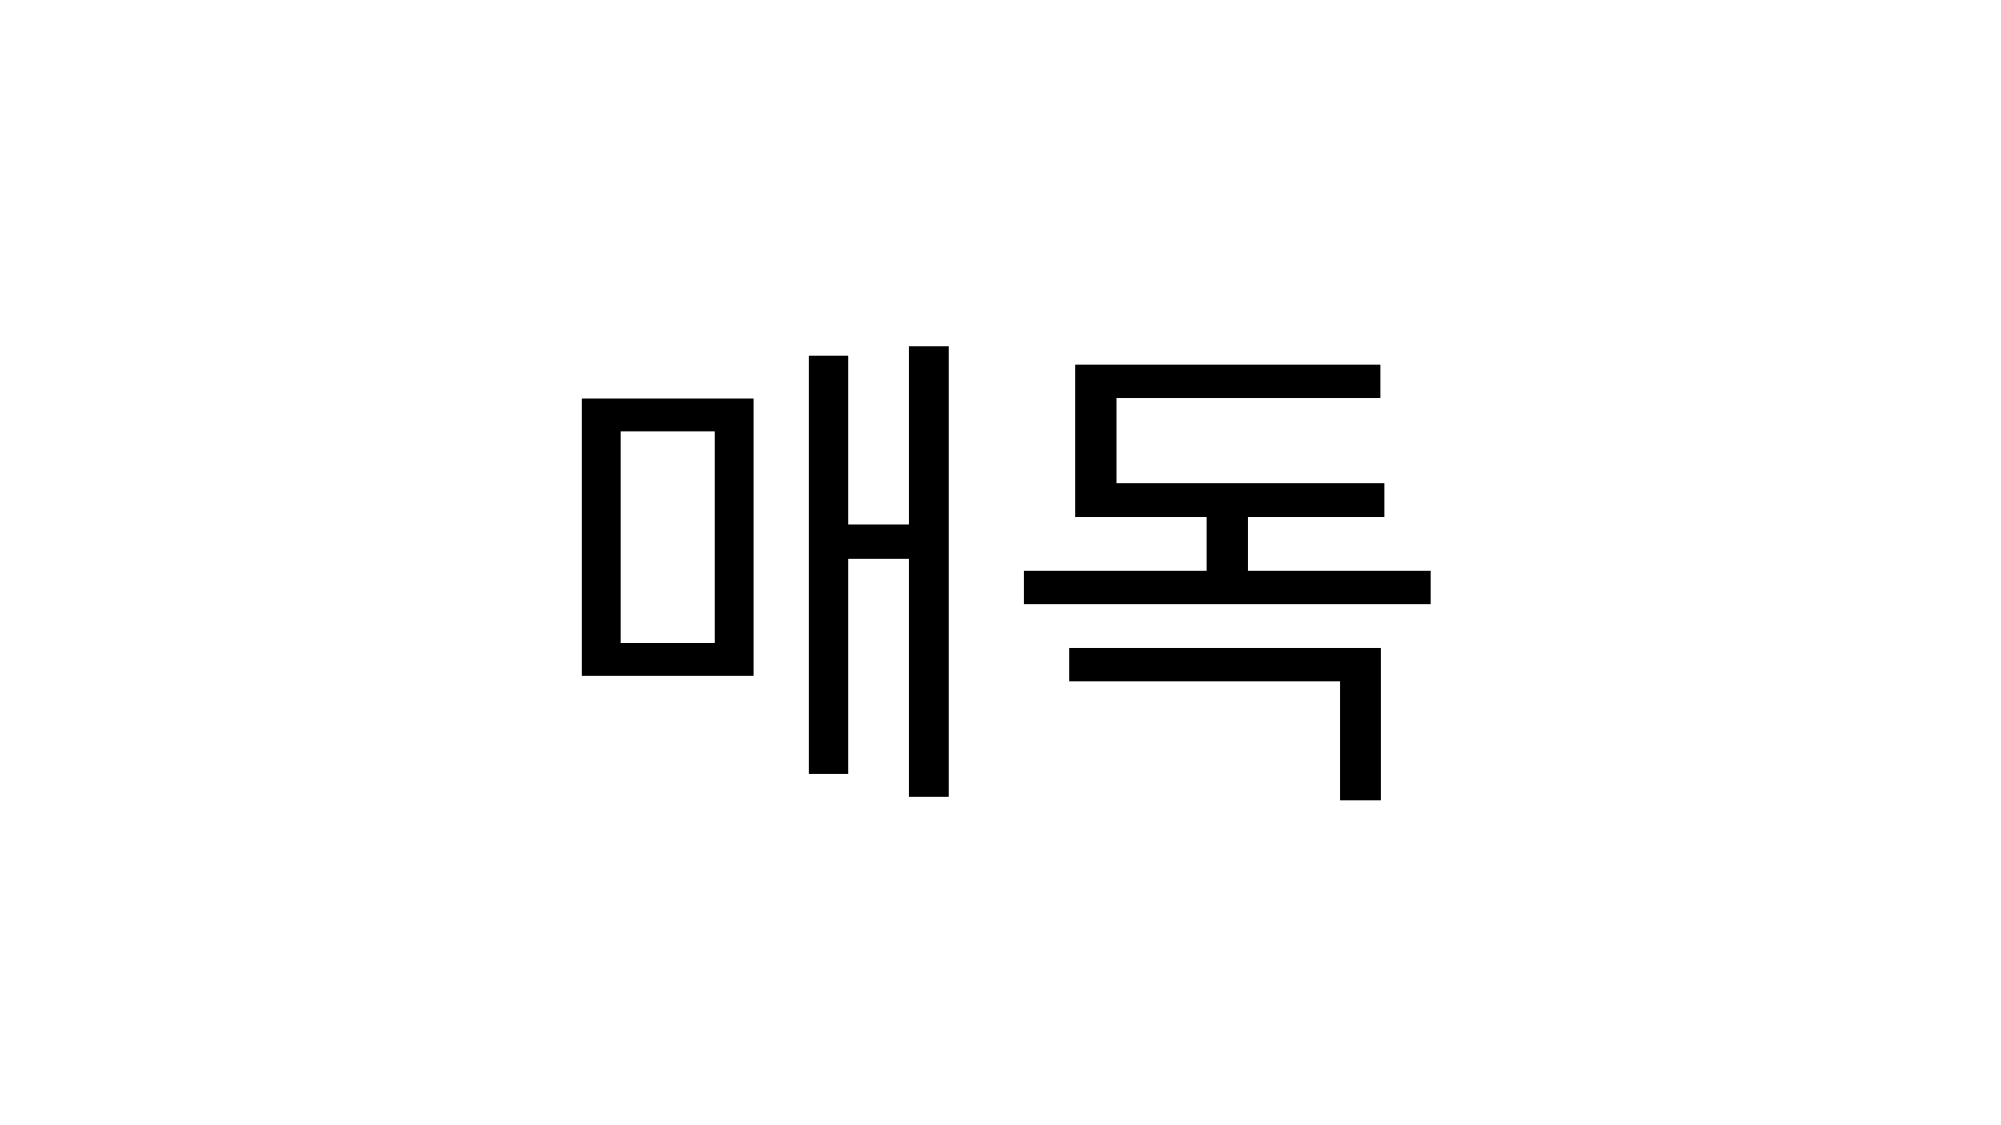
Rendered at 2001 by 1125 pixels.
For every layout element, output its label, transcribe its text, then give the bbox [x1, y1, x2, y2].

text_box 매독 [526, 253, 1474, 866]
